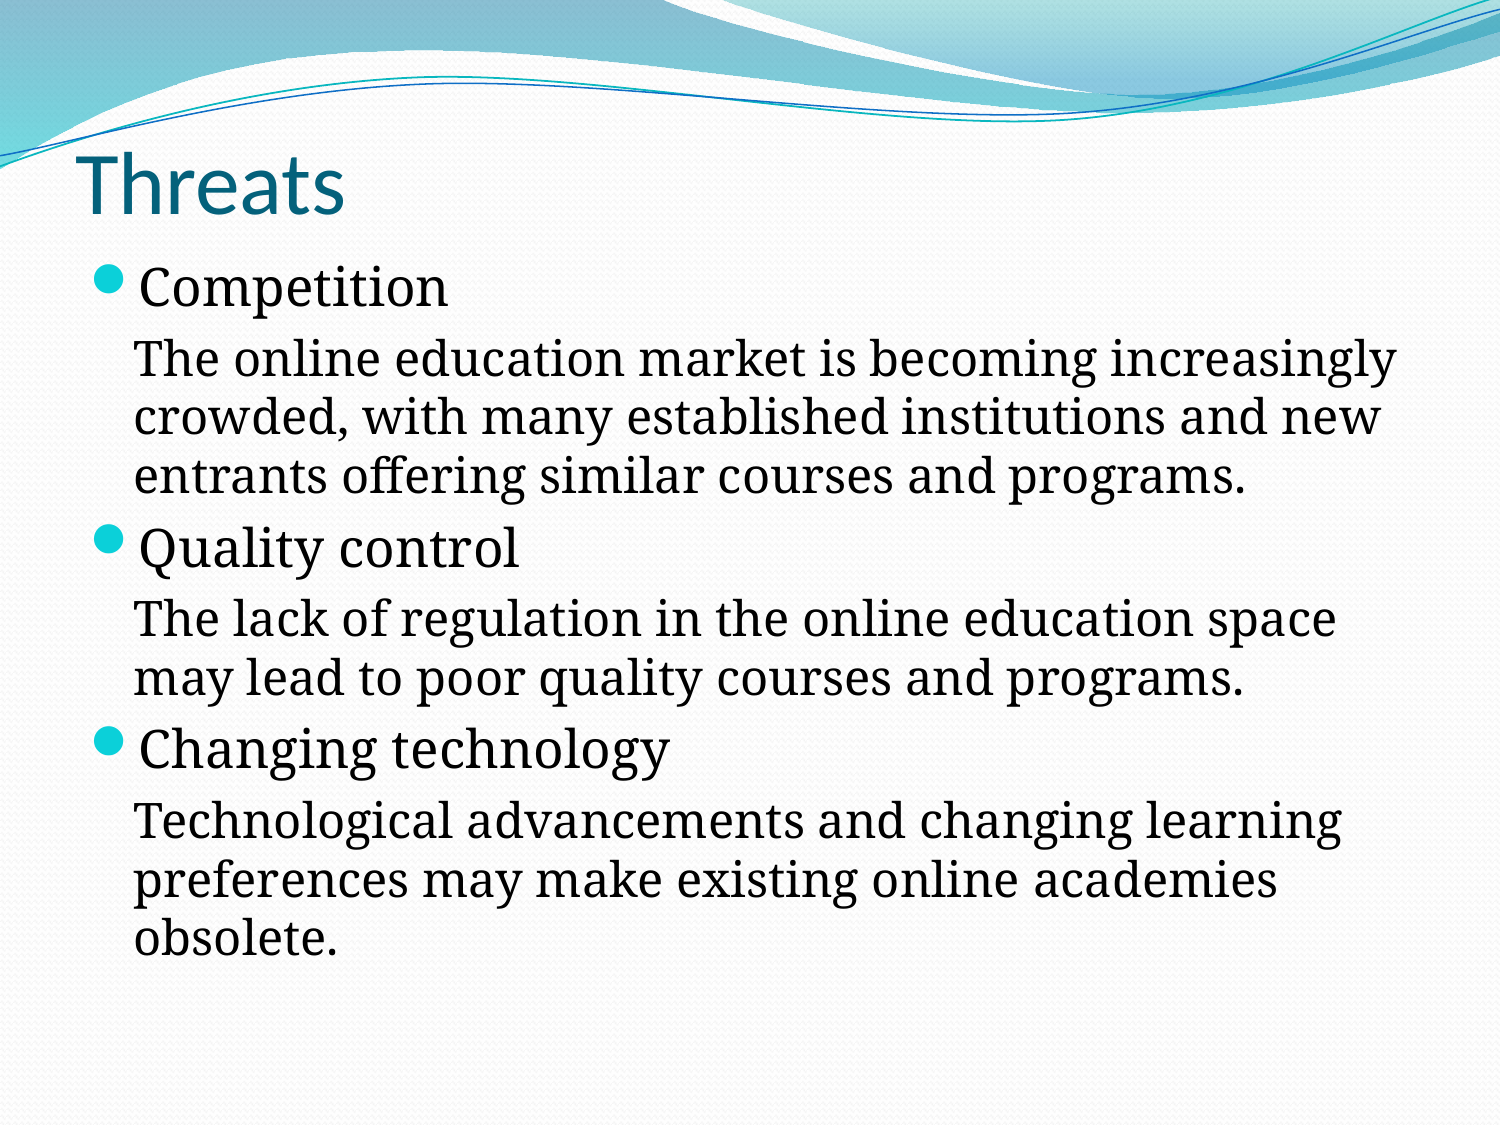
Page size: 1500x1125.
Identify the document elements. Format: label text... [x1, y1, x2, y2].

title Threats [75, 115, 1425, 246]
list Competition The online education market is becoming increasingly crowded, with many established institutions and new entrants offering similar courses and programs. Quality control The lack of regulation in the online education space may lead to poor quality courses and programs. Changing technology Technological advancements and changing learning preferences may make existing online academies obsolete. [75, 246, 1425, 1038]
